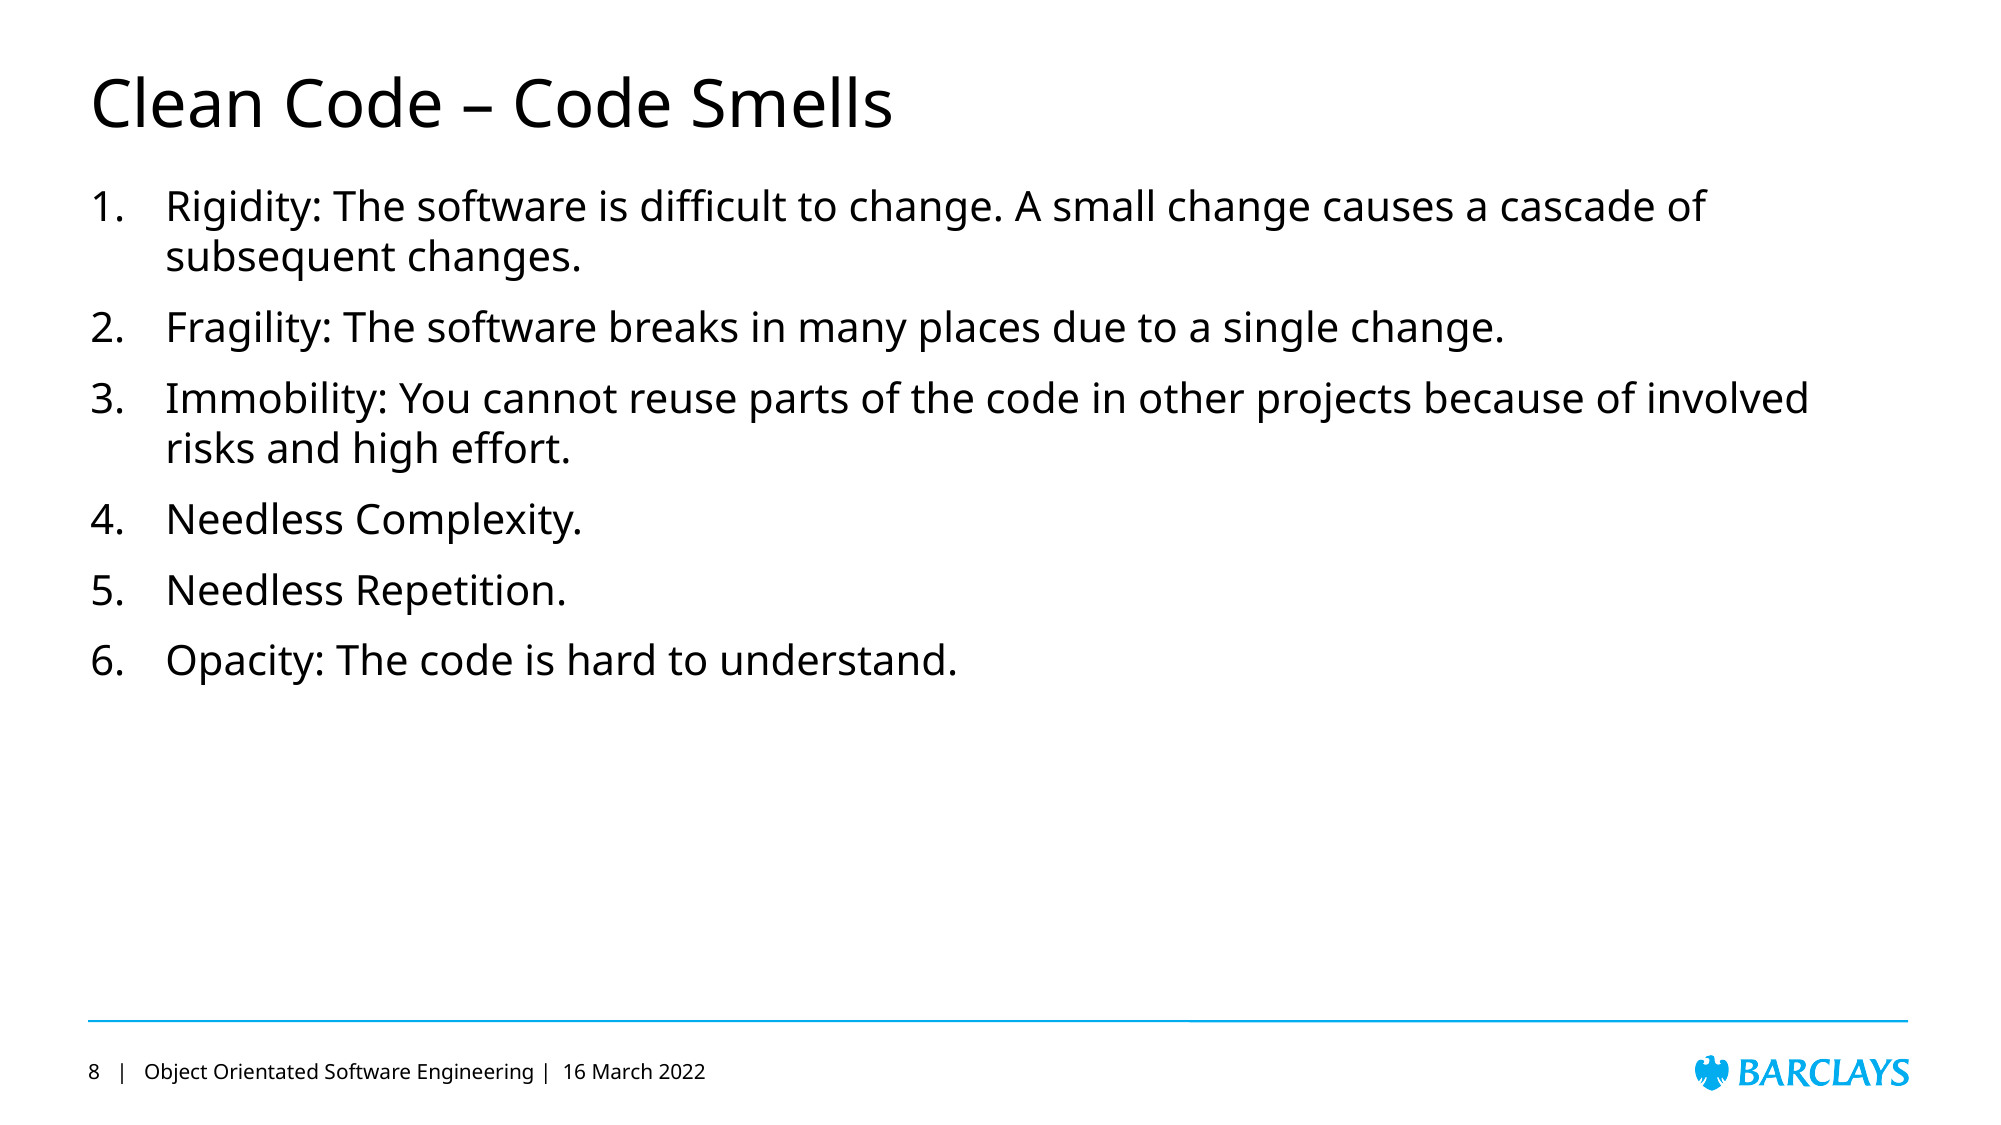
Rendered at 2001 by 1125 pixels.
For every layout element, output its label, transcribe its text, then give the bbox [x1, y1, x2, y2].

list Rigidity: The software is difficult to change. A small change causes a cascade of subsequent changes. Fragility: The software breaks in many places due to a single change. Immobility: You cannot reuse parts of the code in other projects because of involved risks and high effort. Needless Complexity. Needless Repetition. Opacity: The code is hard to understand. [90, 179, 1910, 534]
picture [1715, 1055, 1909, 1091]
picture [1695, 1055, 1709, 1064]
title Clean Code – Code Smells [90, 60, 1910, 142]
picture [1899, 1063, 1909, 1074]
picture [1695, 1077, 1708, 1091]
